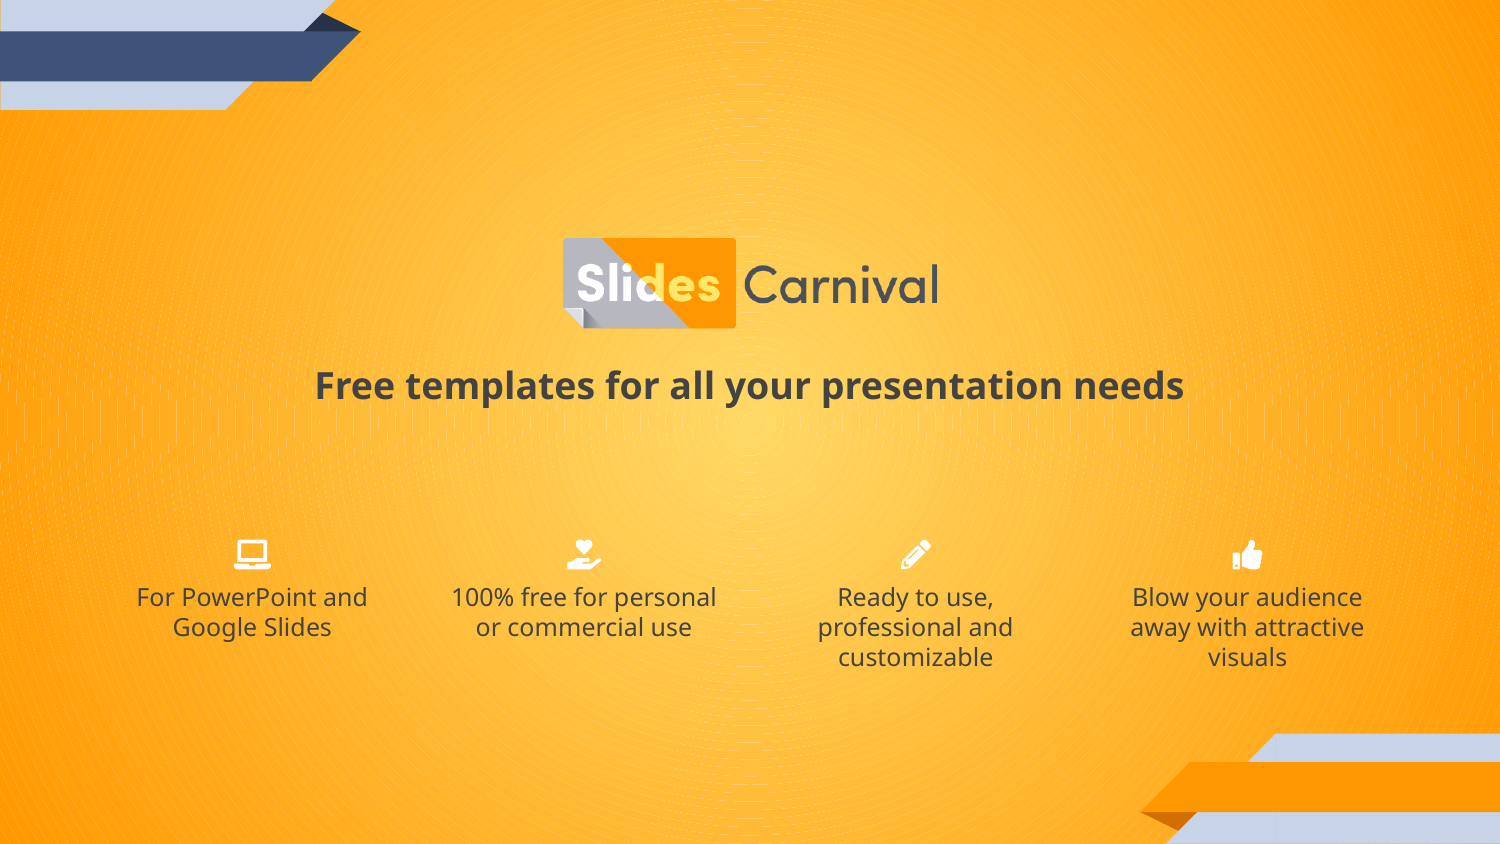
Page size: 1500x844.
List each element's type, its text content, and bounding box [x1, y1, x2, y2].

text_box Free templates for all your presentation needs [181, 362, 1319, 407]
picture [561, 237, 939, 329]
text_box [113, 539, 1387, 687]
